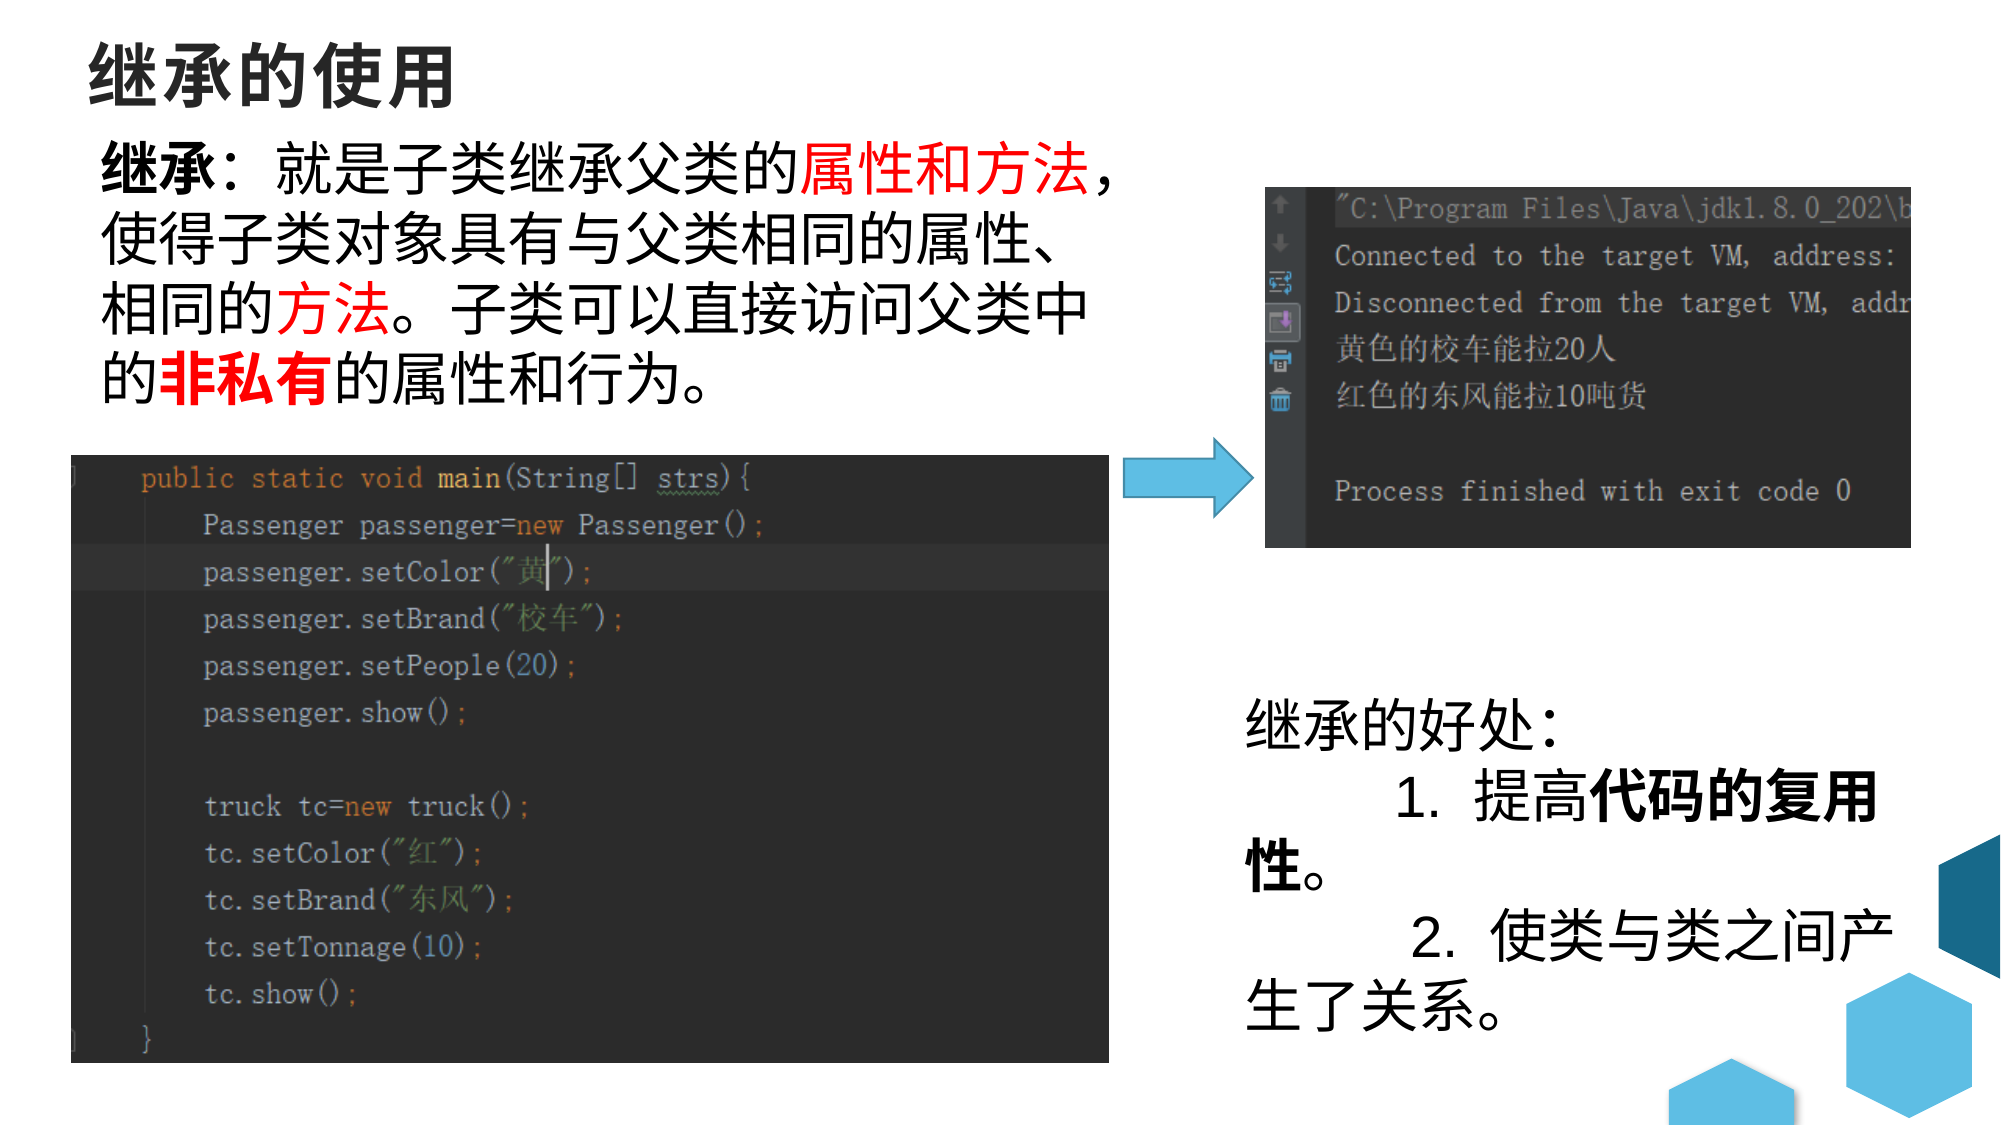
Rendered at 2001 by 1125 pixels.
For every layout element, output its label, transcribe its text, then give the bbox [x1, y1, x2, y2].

text_box [1122, 436, 1255, 519]
title 继承的使用 [71, 25, 503, 125]
text_box 继承的好处： 1. 提高代码的复用性。 2. 使类与类之间产生了关系。 [1229, 681, 1947, 1047]
picture [1265, 187, 1911, 548]
picture [70, 455, 1109, 1063]
text_box 继承：就是子类继承父类的属性和方法，使得子类对象具有与父类相同的属性、相同的方法。子类可以直接访问父类中的非私有的属性和行为。 [85, 124, 1128, 420]
